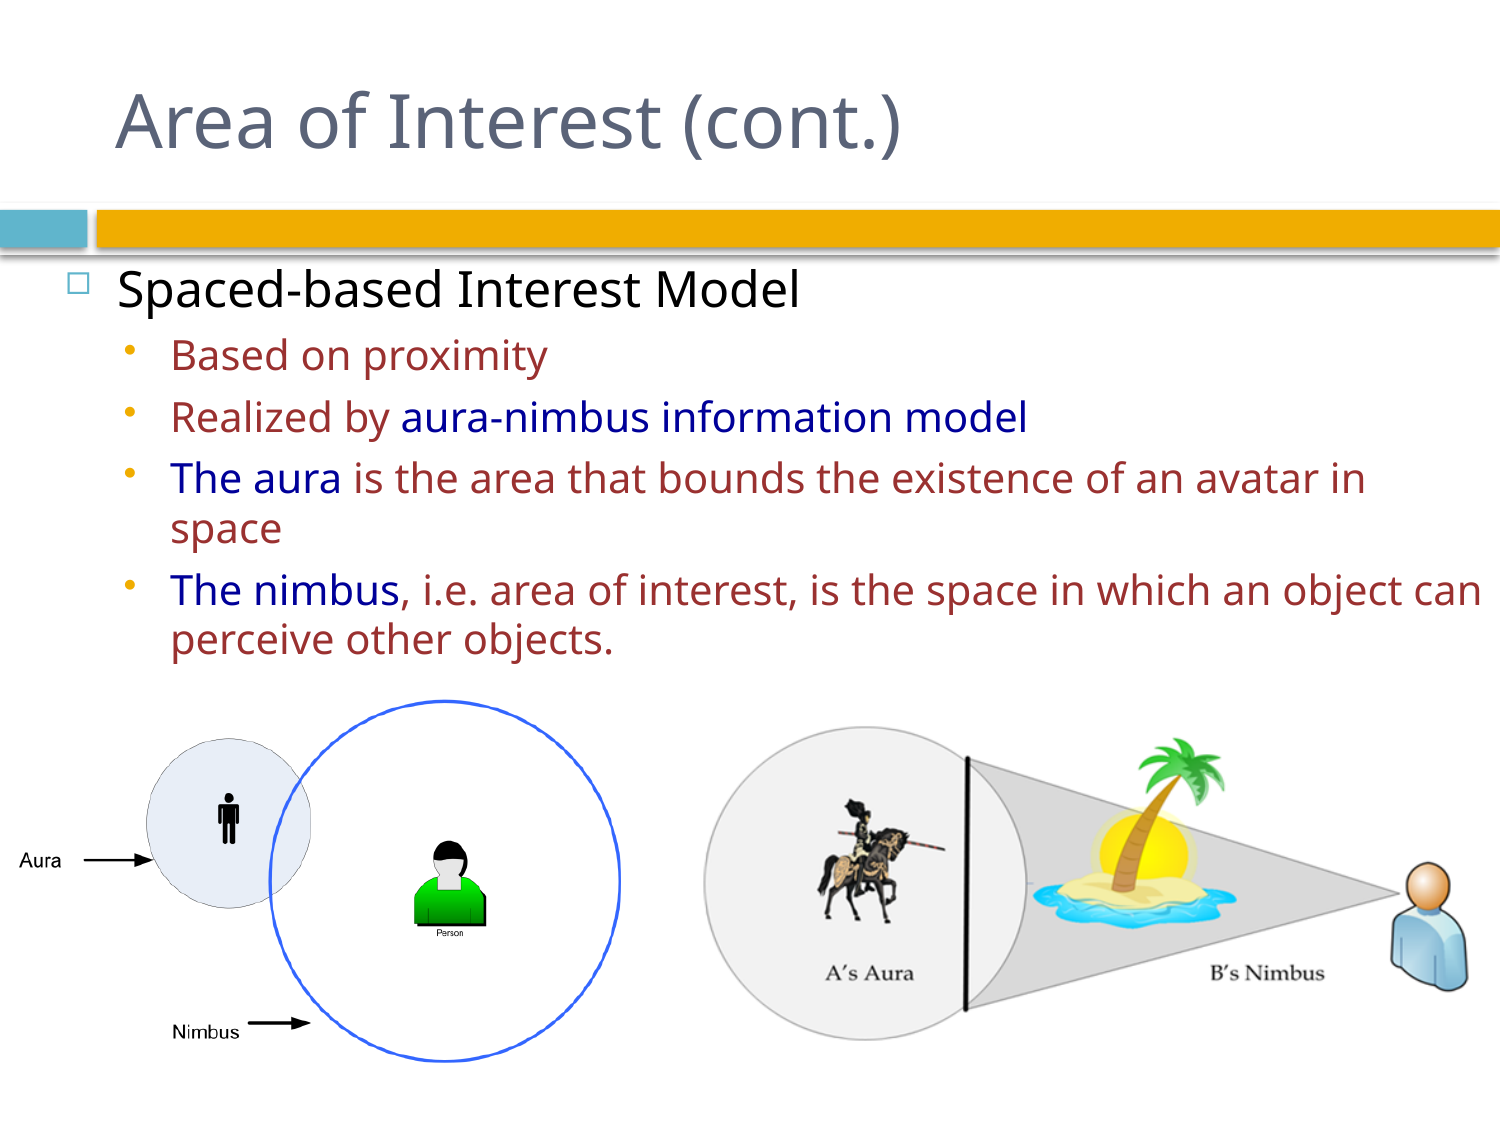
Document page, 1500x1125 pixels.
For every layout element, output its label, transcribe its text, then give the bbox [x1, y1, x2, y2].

picture [701, 724, 1470, 1043]
title Area of Interest (cont.) [100, 37, 1438, 200]
list Spaced-based Interest Model Based on proximity Realized by aura-nimbus information model The aura is the area that bounds the existence of an avatar in space The nimbus, i.e. area of interest, is the space in which an object can perceive other objects. [50, 249, 1500, 1043]
picture [18, 699, 621, 1063]
